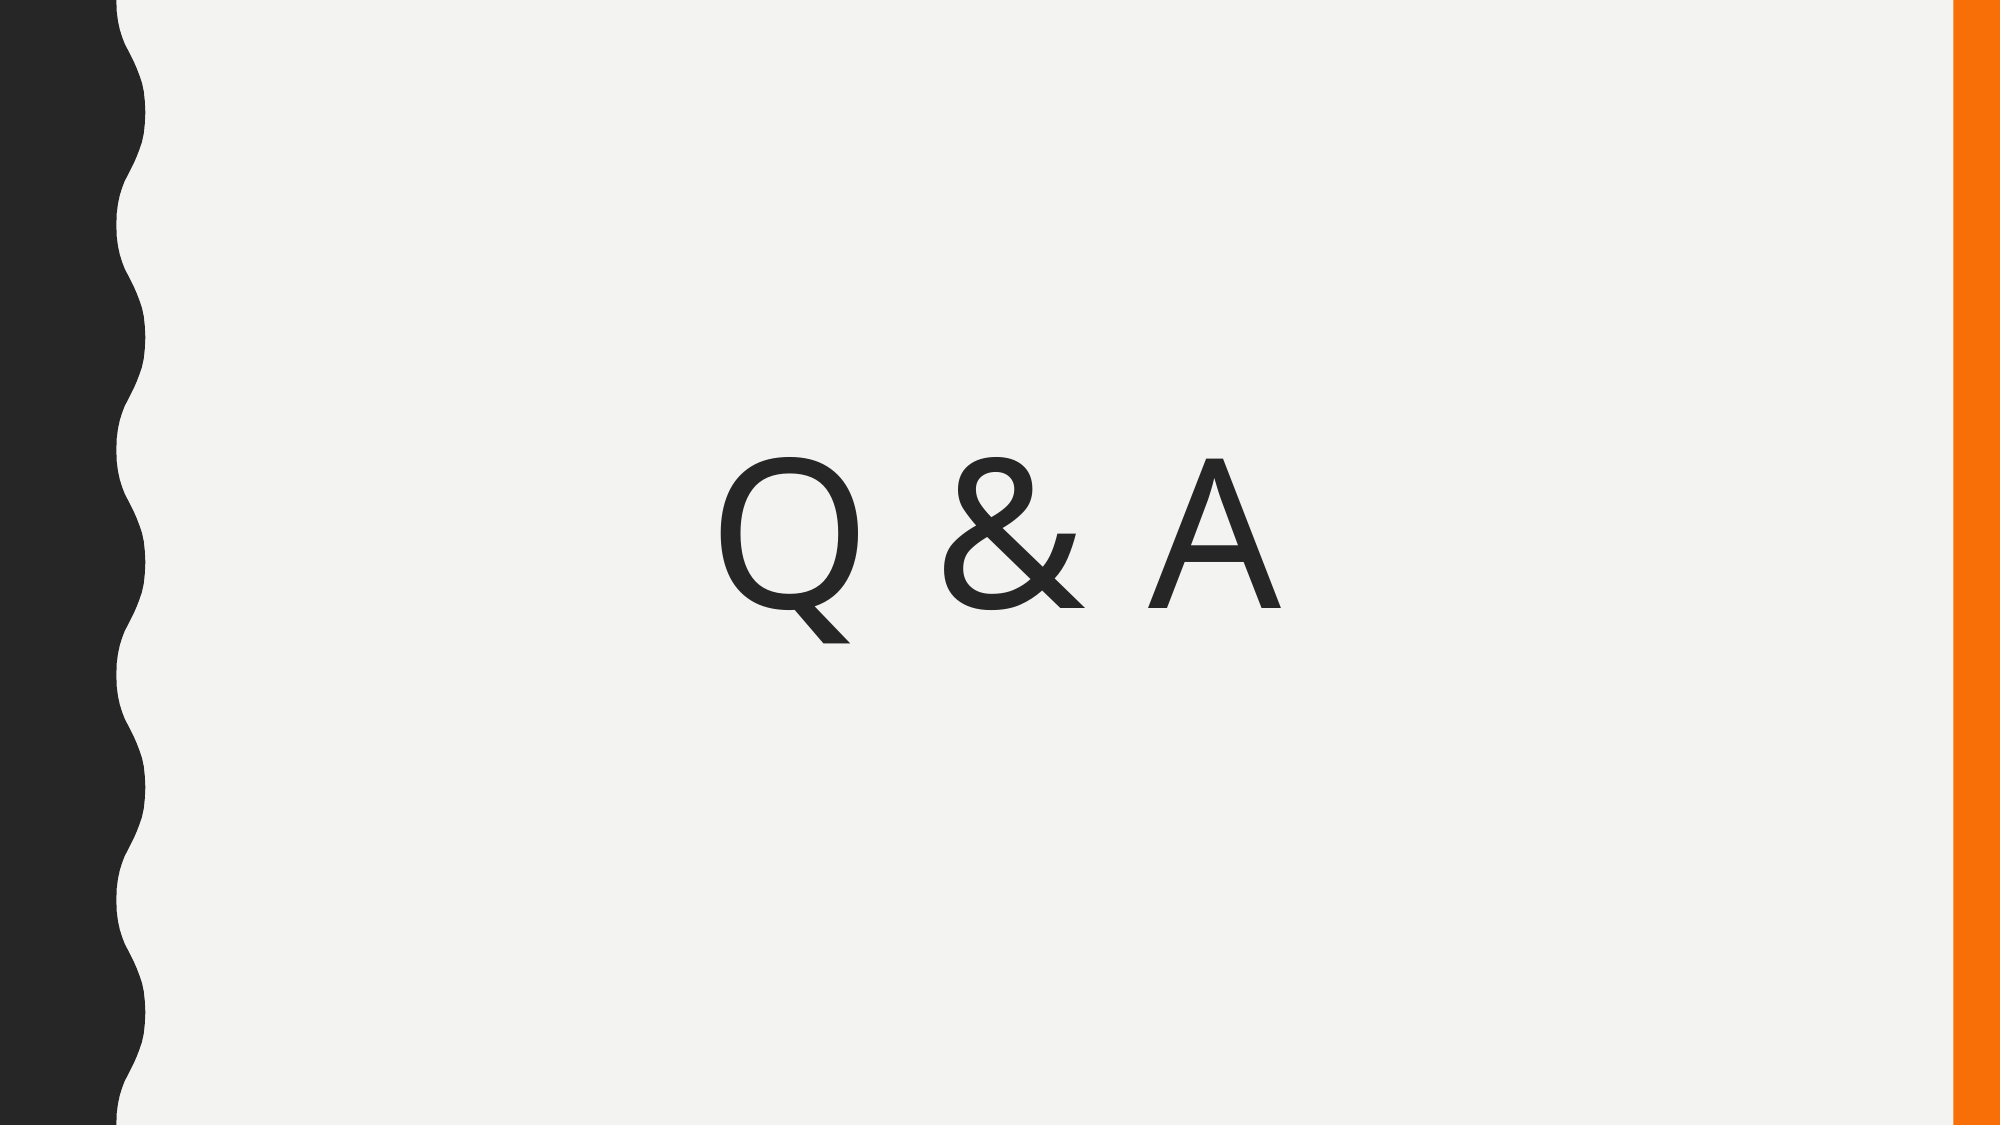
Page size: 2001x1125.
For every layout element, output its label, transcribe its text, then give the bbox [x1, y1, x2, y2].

text_box Q & a [371, 420, 1620, 646]
